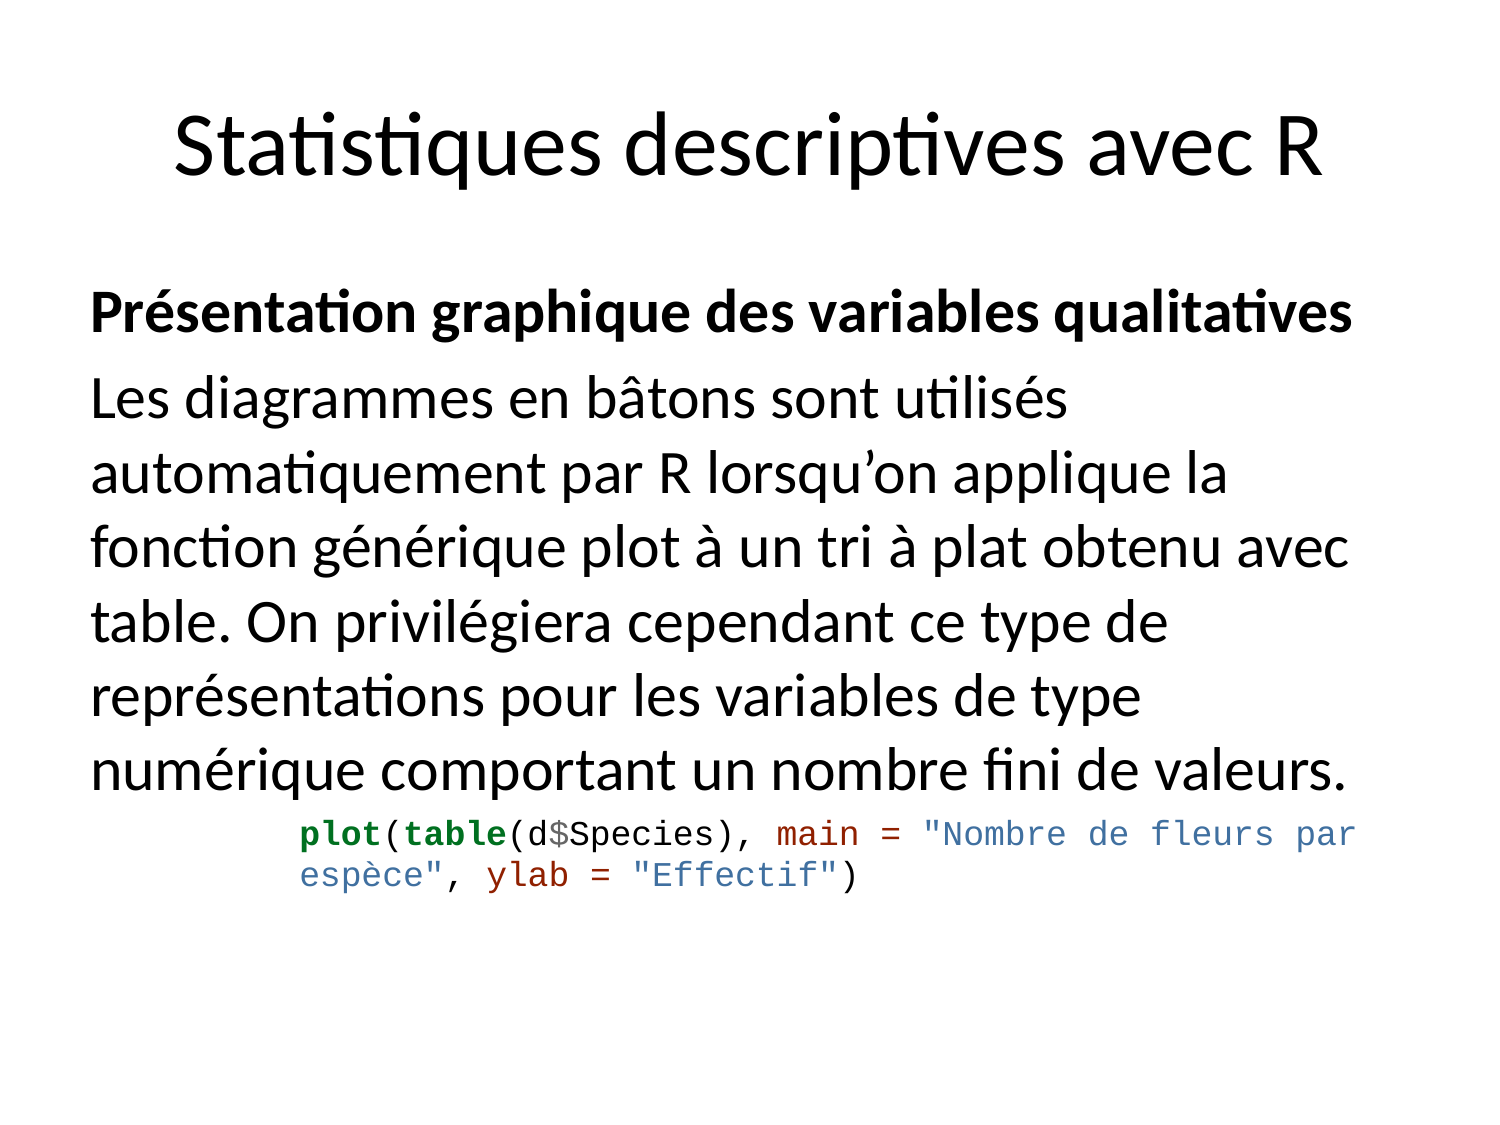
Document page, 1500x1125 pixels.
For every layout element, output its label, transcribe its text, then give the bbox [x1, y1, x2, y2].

list Présentation graphique des variables qualitatives Les diagrammes en bâtons sont utilisés automatiquement par R lorsqu’on applique la fonction générique plot à un tri à plat obtenu avec table. On privilégiera cependant ce type de représentations pour les variables de type numérique comportant un nombre fini de valeurs. plot(table(d$Species), main = "Nombre de fleurs par espèce", ylab = "Effectif") [75, 262, 1425, 1005]
title Statistiques descriptives avec R [75, 45, 1425, 233]
